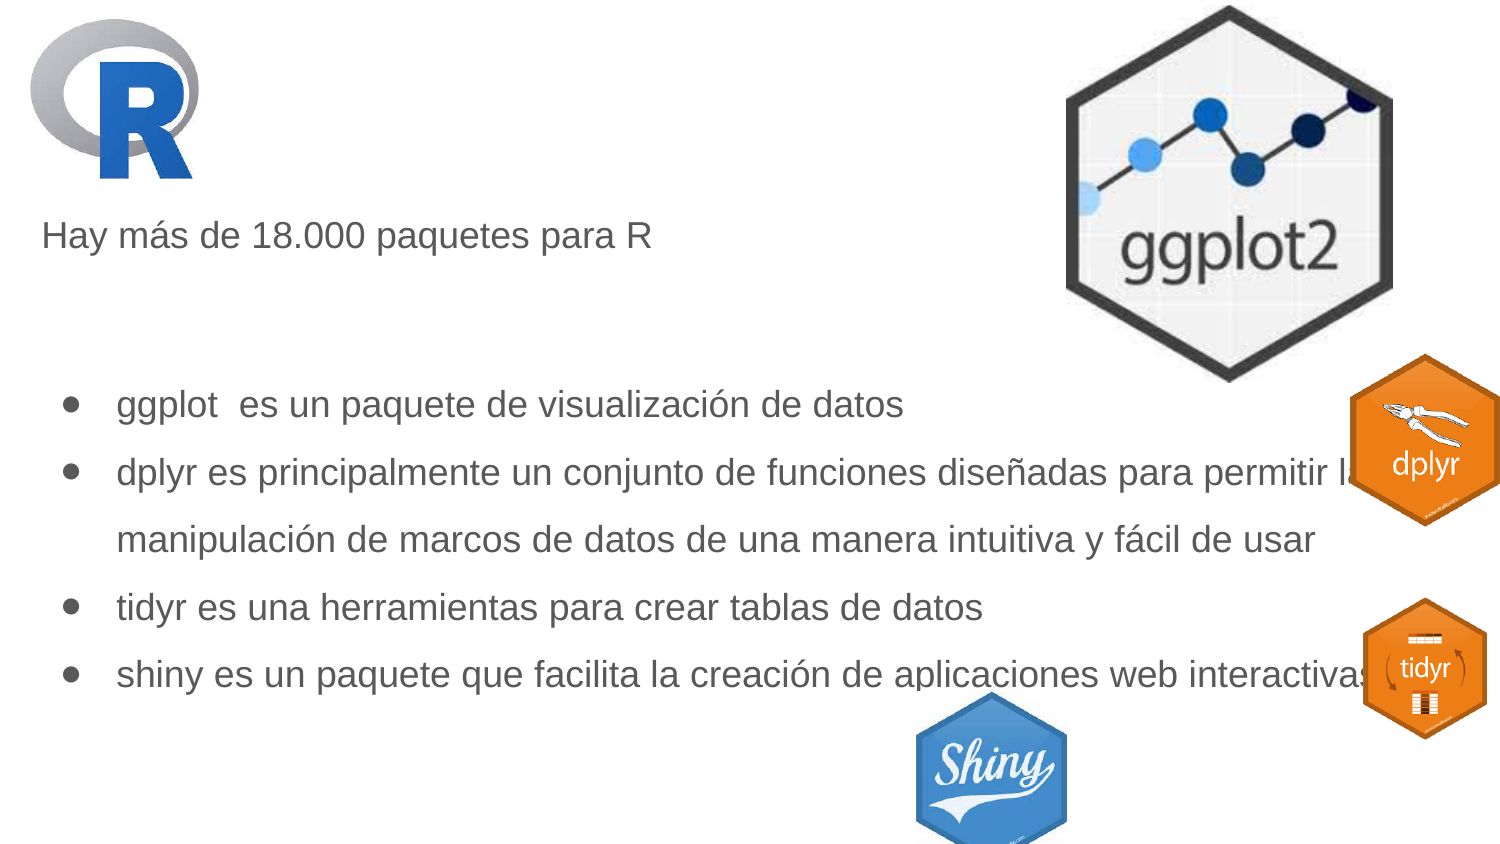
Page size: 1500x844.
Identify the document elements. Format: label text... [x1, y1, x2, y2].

picture [30, 17, 199, 179]
picture [916, 691, 1067, 844]
list Hay más de 18.000 paquetes para R ggplot es un paquete de visualización de datos dplyr es principalmente un conjunto de funciones diseñadas para permitir la manipulación de marcos de datos de una manera intuitiva y fácil de usar tidyr es una herramientas para crear tablas de datos shiny es un paquete que facilita la creación de aplicaciones web interactivas [26, 189, 1424, 750]
picture [1065, 5, 1500, 527]
picture [1363, 597, 1488, 741]
